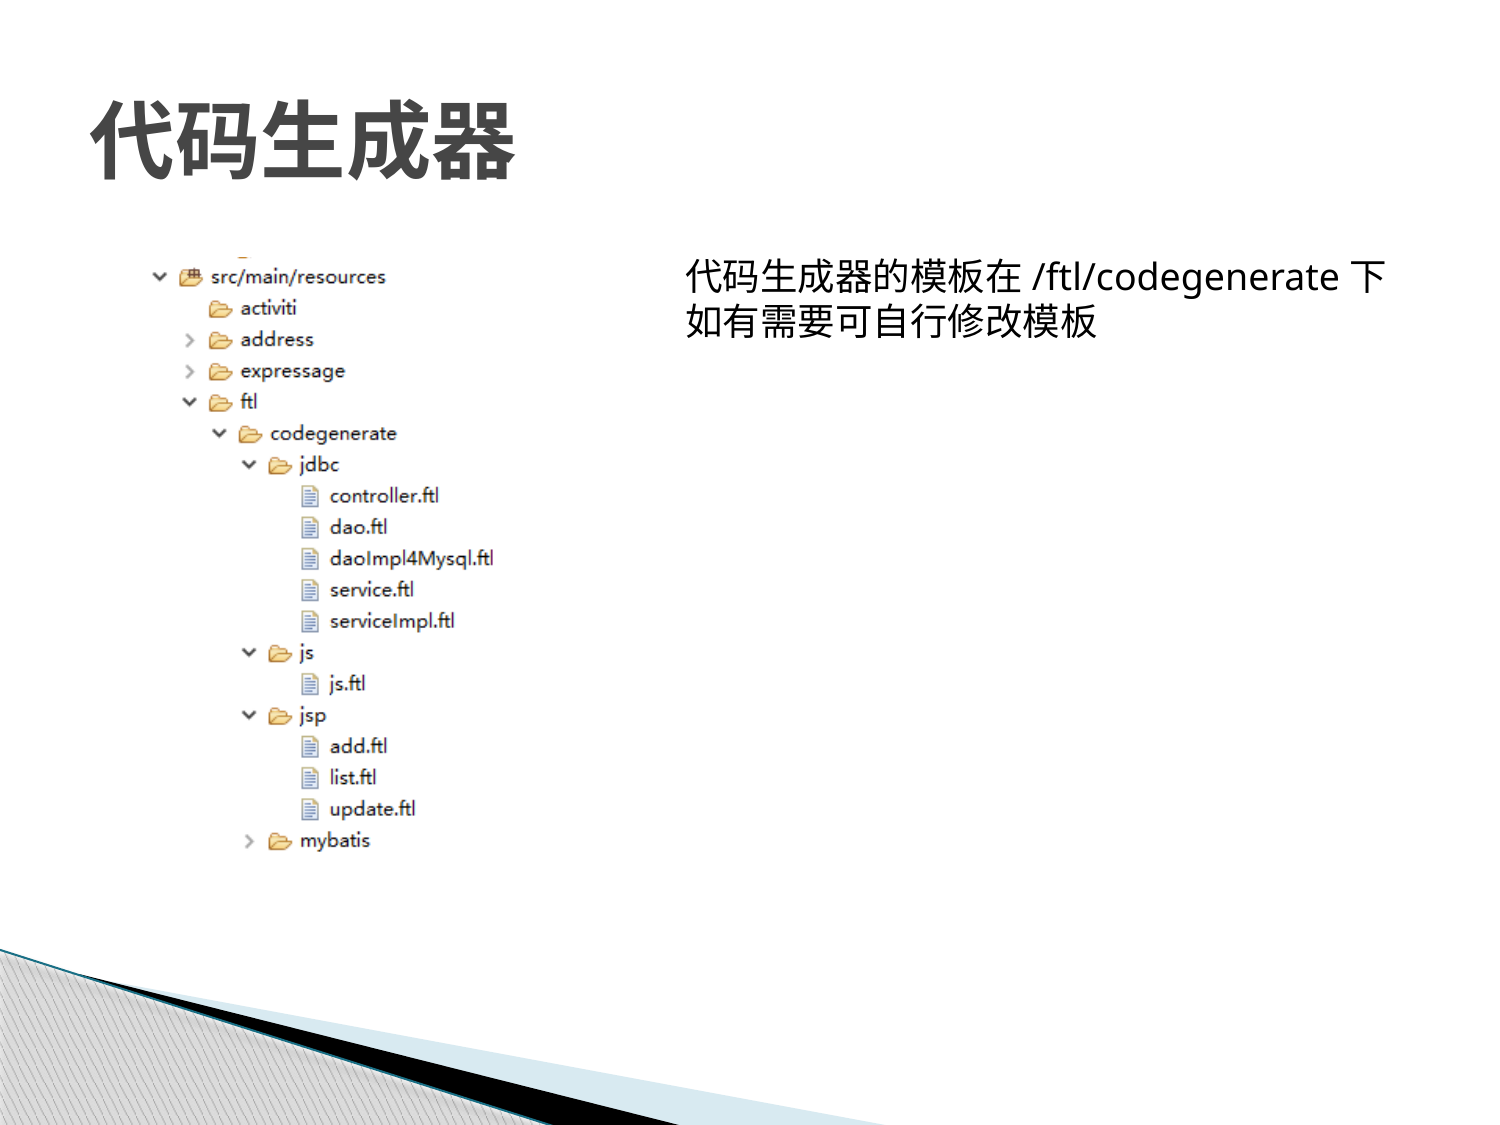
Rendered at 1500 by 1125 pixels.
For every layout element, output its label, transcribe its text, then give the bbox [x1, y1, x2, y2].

picture [116, 257, 521, 855]
title 代码生成器 [75, 45, 1425, 233]
text_box 代码生成器的模板在/ftl/codegenerate下 如有需要可自行修改模板 [670, 246, 1402, 351]
